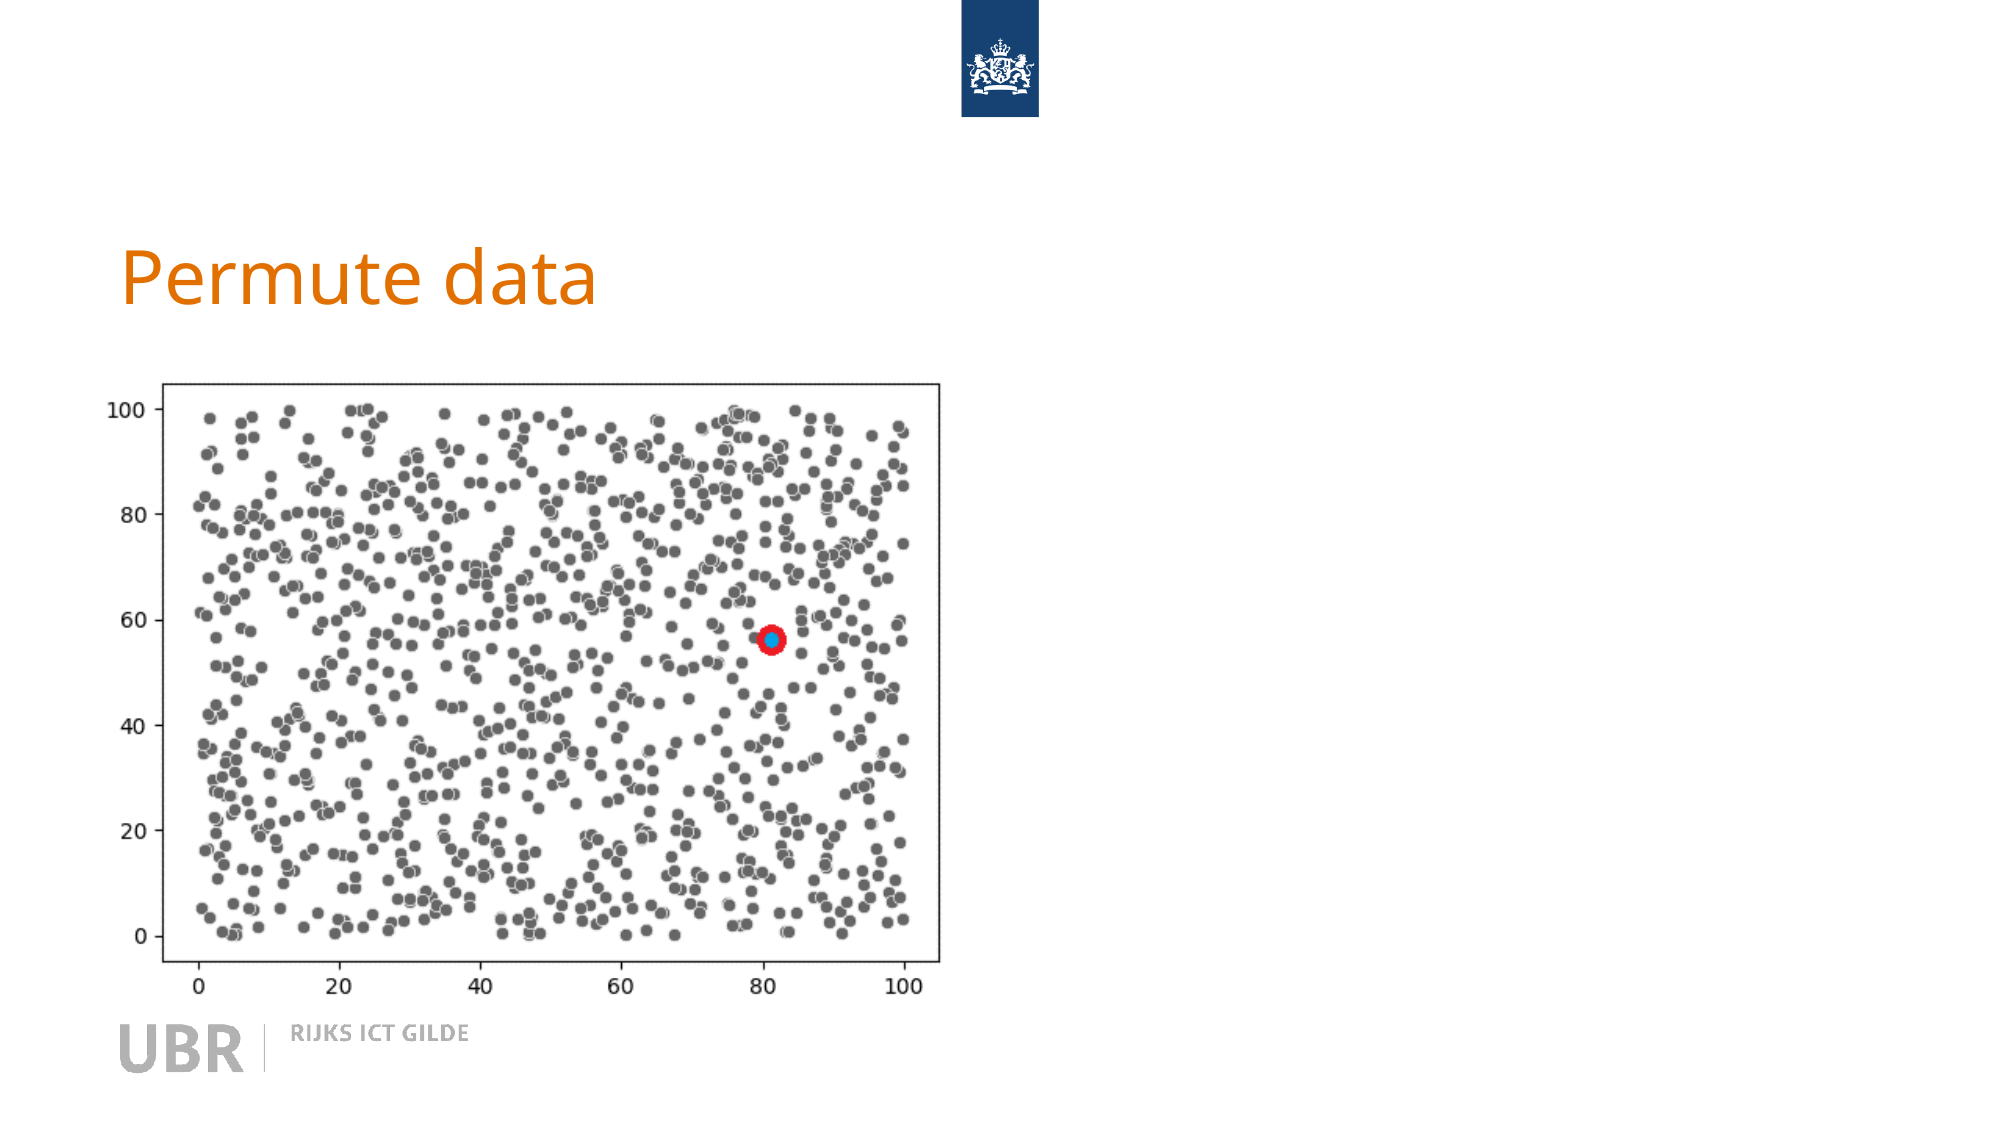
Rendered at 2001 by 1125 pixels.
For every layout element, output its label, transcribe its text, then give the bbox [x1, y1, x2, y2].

picture [103, 379, 945, 1002]
title Permute data [104, 172, 1897, 329]
picture [115, 1020, 470, 1076]
picture [924, 0, 1075, 166]
